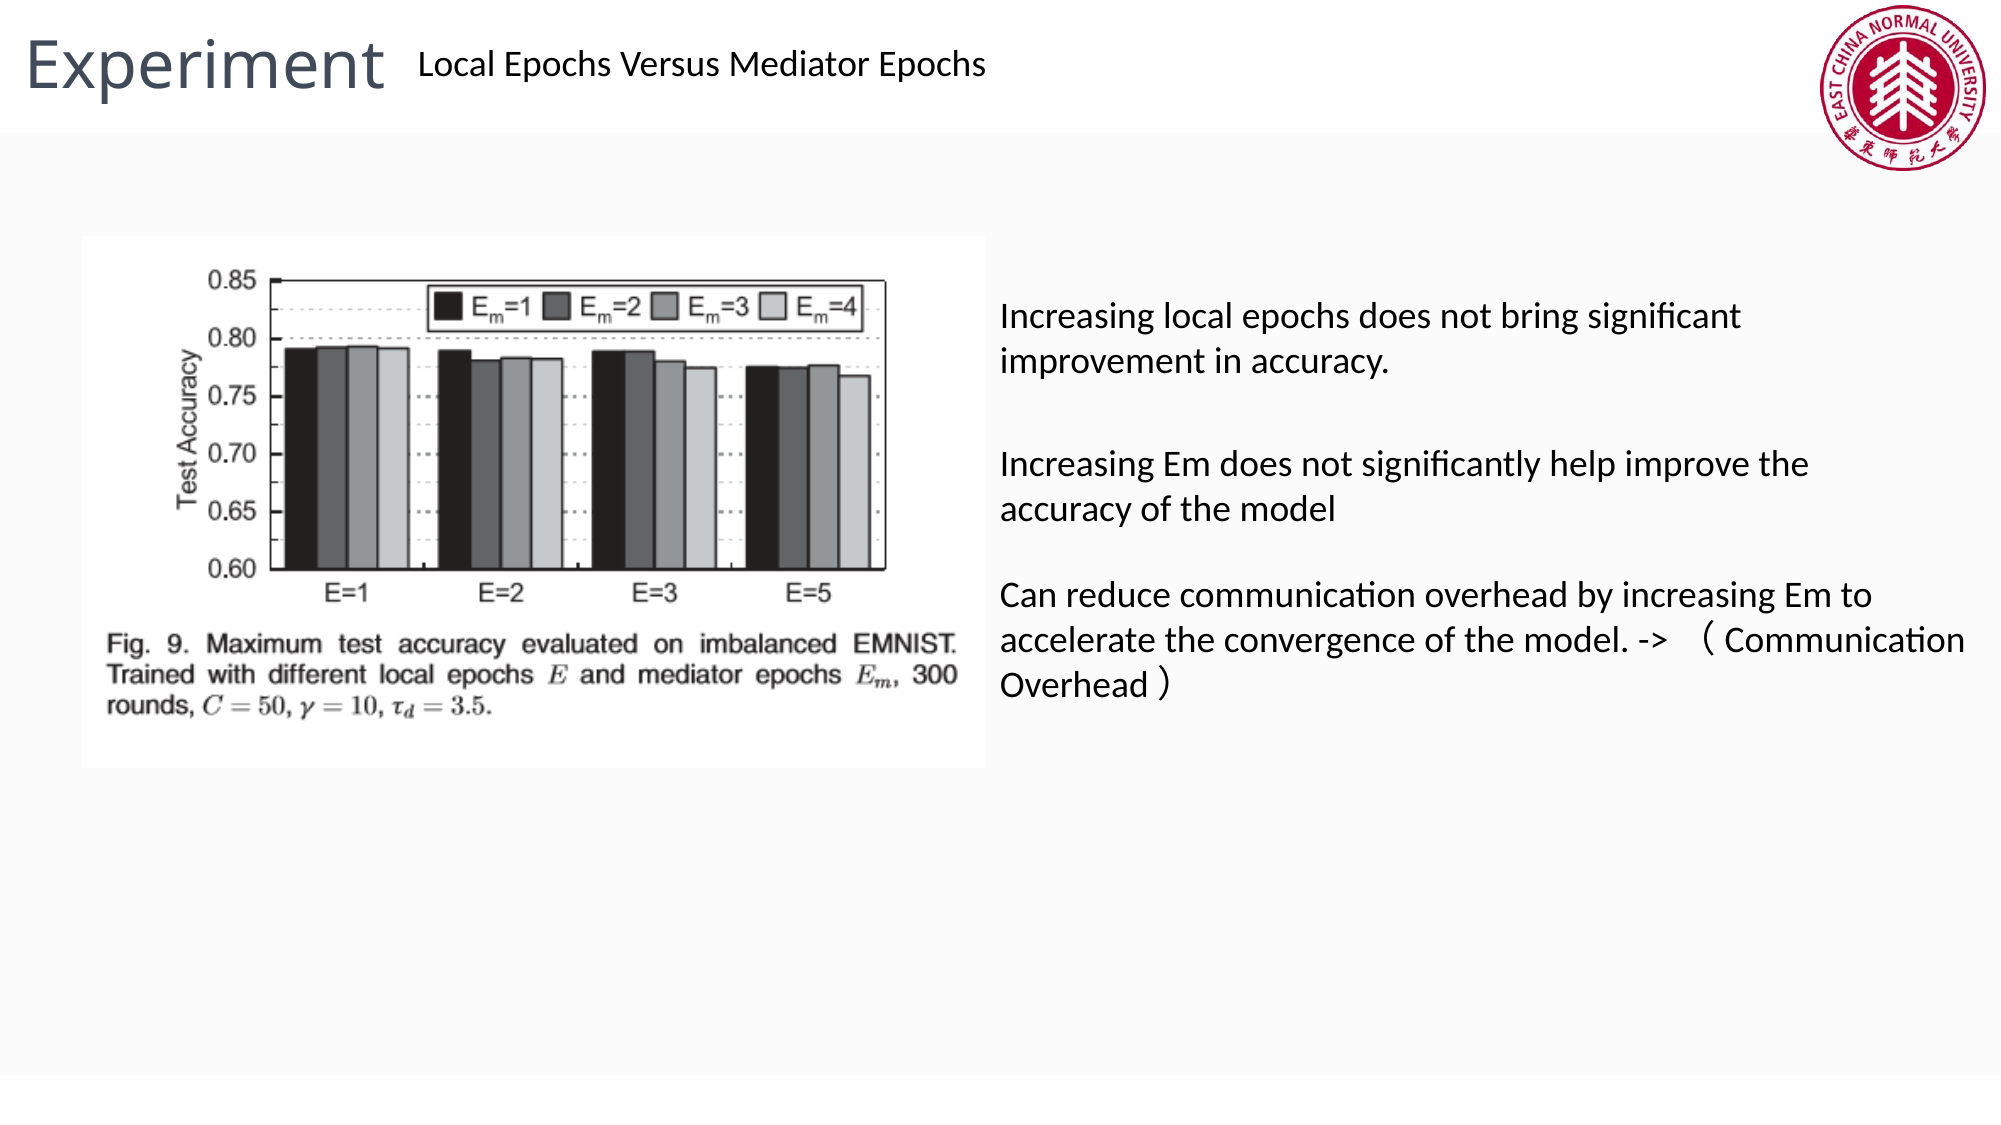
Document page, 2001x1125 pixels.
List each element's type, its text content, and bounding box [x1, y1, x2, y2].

text_box Experiment [9, 14, 401, 109]
picture [82, 236, 986, 768]
text_box Increasing local epochs does not bring signiﬁcant improvement in accuracy. [986, 283, 1855, 388]
text_box Local Epochs Versus Mediator Epochs [403, 31, 1404, 92]
text_box Can reduce communication overhead by increasing Em to accelerate the convergence of the model. ->（Communication Overhead） [986, 562, 1985, 713]
text_box Increasing Em does not signiﬁcantly help improve the accuracy of the model [986, 431, 1933, 537]
picture [1820, 5, 1986, 171]
